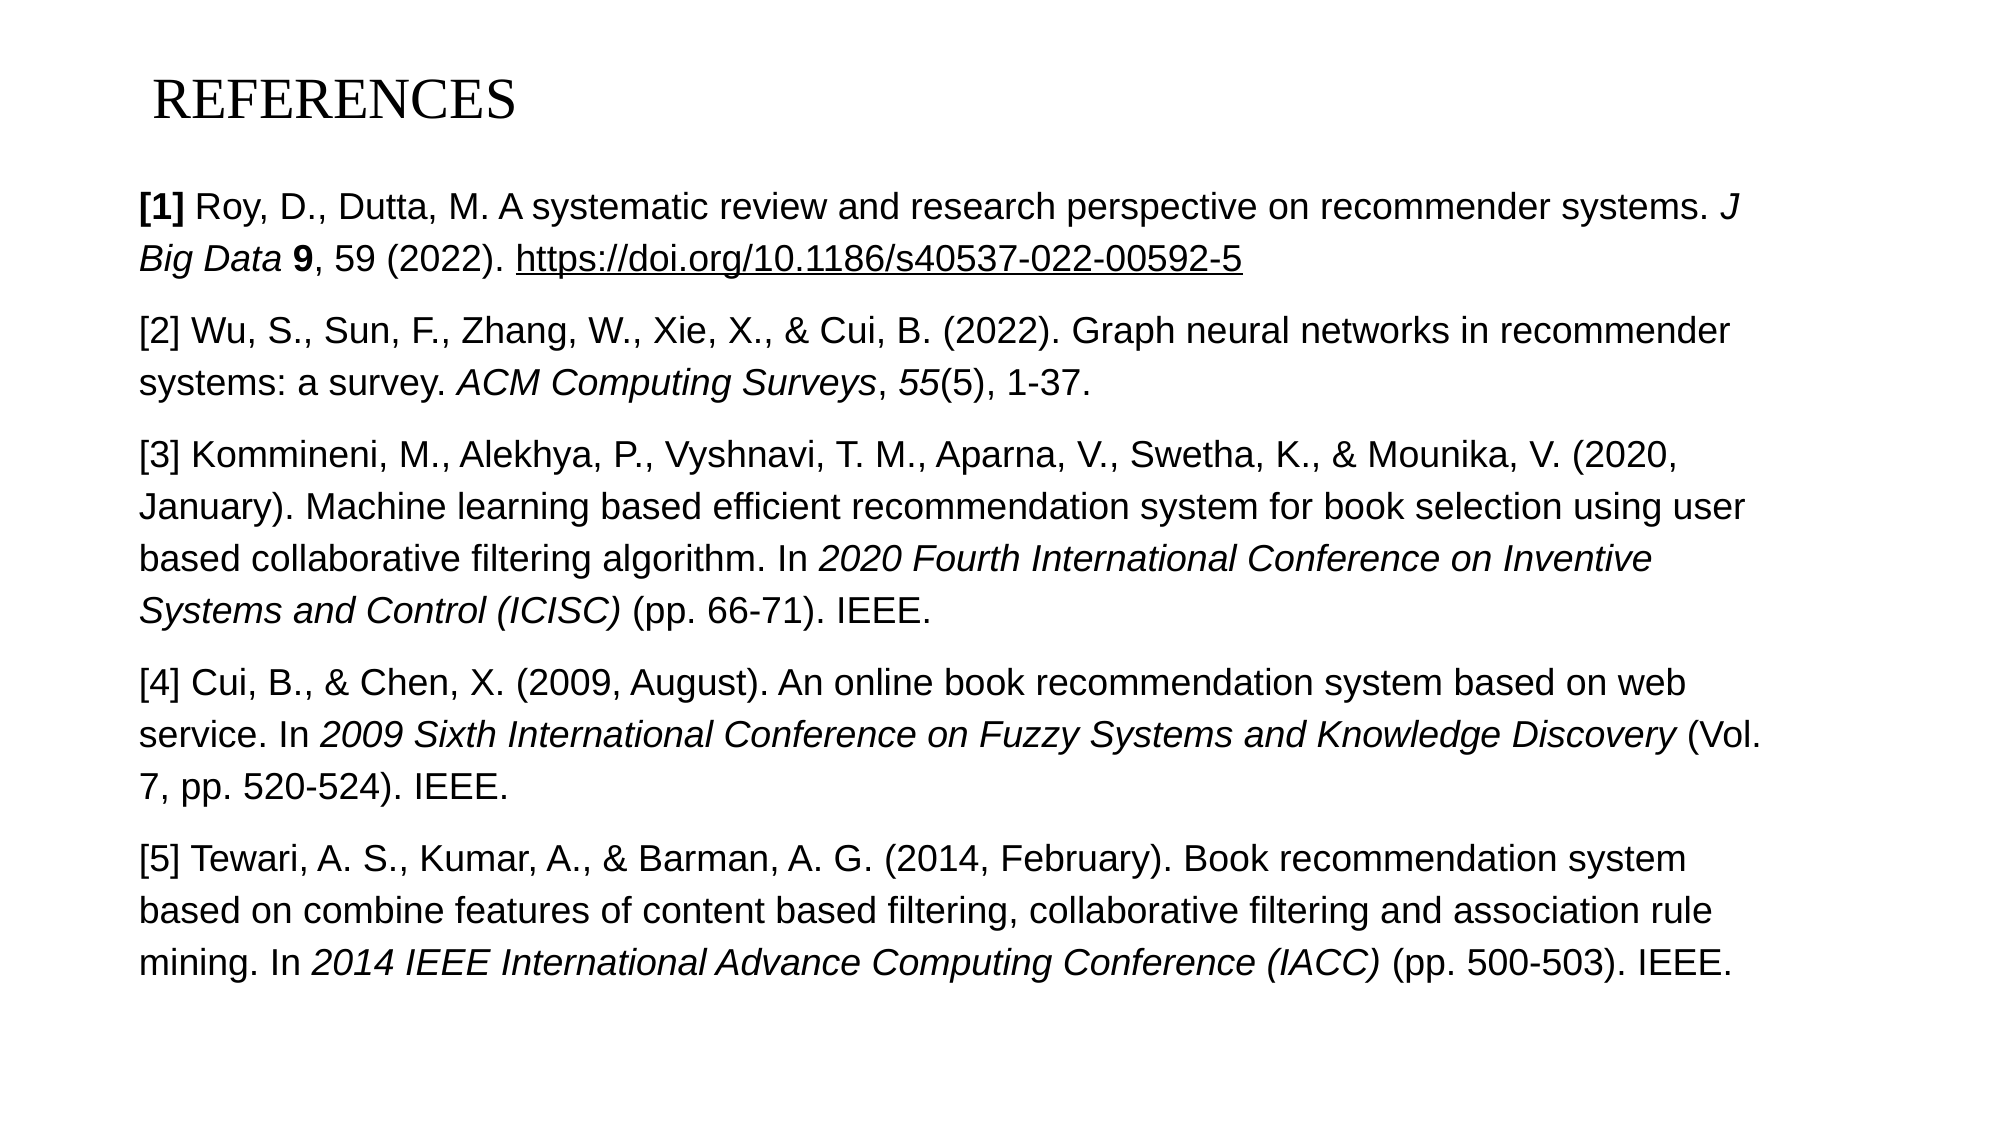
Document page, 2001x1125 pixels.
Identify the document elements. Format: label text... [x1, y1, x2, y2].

title REFERENCES [137, 59, 1630, 167]
text_box [1] Roy, D., Dutta, M. A systematic review and research perspective on recommender systems. J Big Data 9, 59 (2022). https://doi.org/10.1186/s40537-022-00592-5 [2] Wu, S., Sun, F., Zhang, W., Xie, X., & Cui, B. (2022). Graph neural networks in recommender systems: a survey. ACM Computing Surveys, 55(5), 1-37. [3] Kommineni, M., Alekhya, P., Vyshnavi, T. M., Aparna, V., Swetha, K., & Mounika, V. (2020, January). Machine learning based efficient recommendation system for book selection using user based collaborative filtering algorithm. In 2020 Fourth International Conference on Inventive Systems and Control (ICISC) (pp. 66-71). IEEE. [4] Cui, B., & Chen, X. (2009, August). An online book recommendation system based on web service. In 2009 Sixth International Conference on Fuzzy Systems and Knowledge Discovery (Vol. 7, pp. 520-524). IEEE. [5] Tewari, A. S., Kumar, A., & Barman, A. G. (2014, February). Book recommendation system based on combine features of content based filtering, collaborative filtering and association rule mining. In 2014 IEEE International Advance Computing Conference (IACC) (pp. 500-503). IEEE. [124, 167, 1807, 1056]
